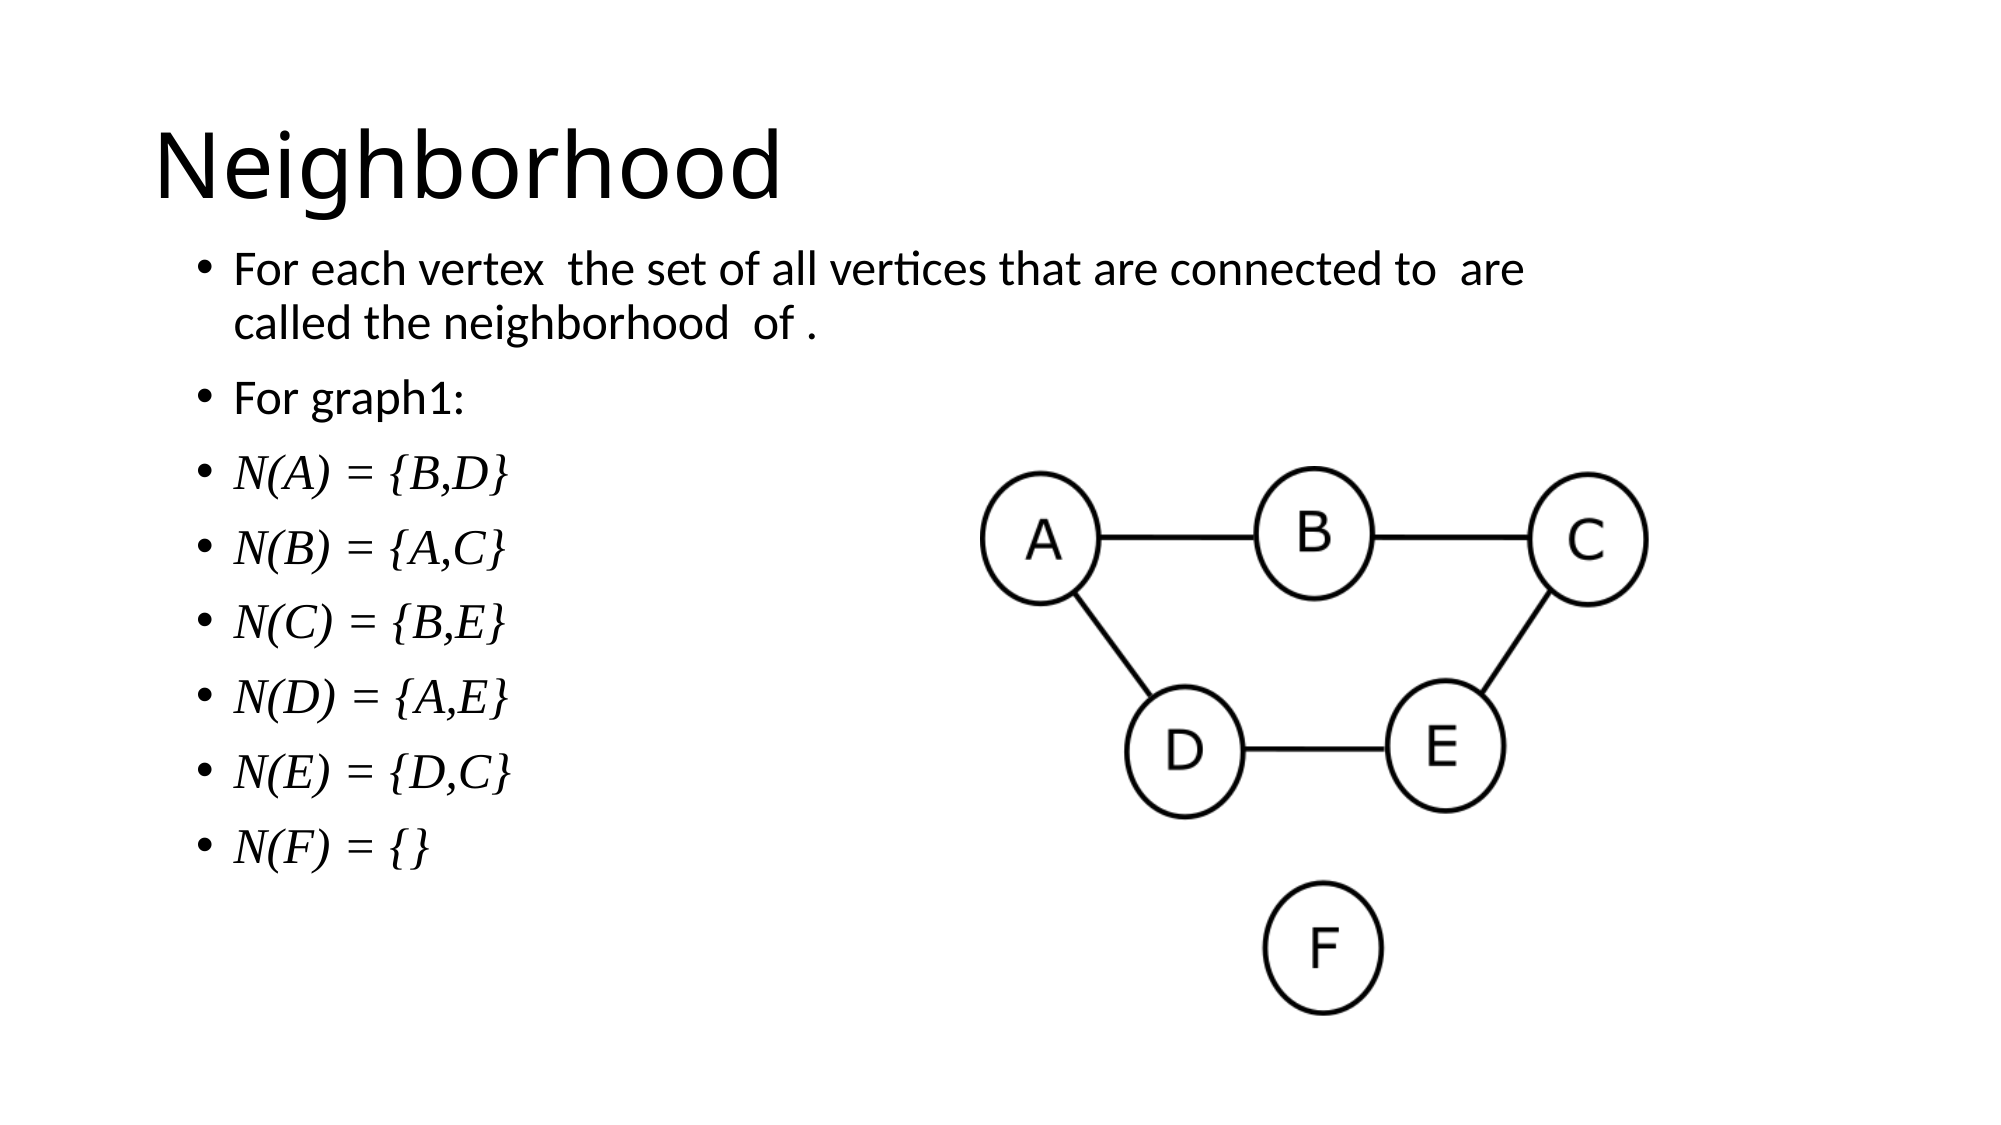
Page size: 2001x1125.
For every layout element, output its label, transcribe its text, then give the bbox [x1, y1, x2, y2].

picture [979, 466, 1649, 1016]
title Neighborhood [137, 59, 1863, 278]
